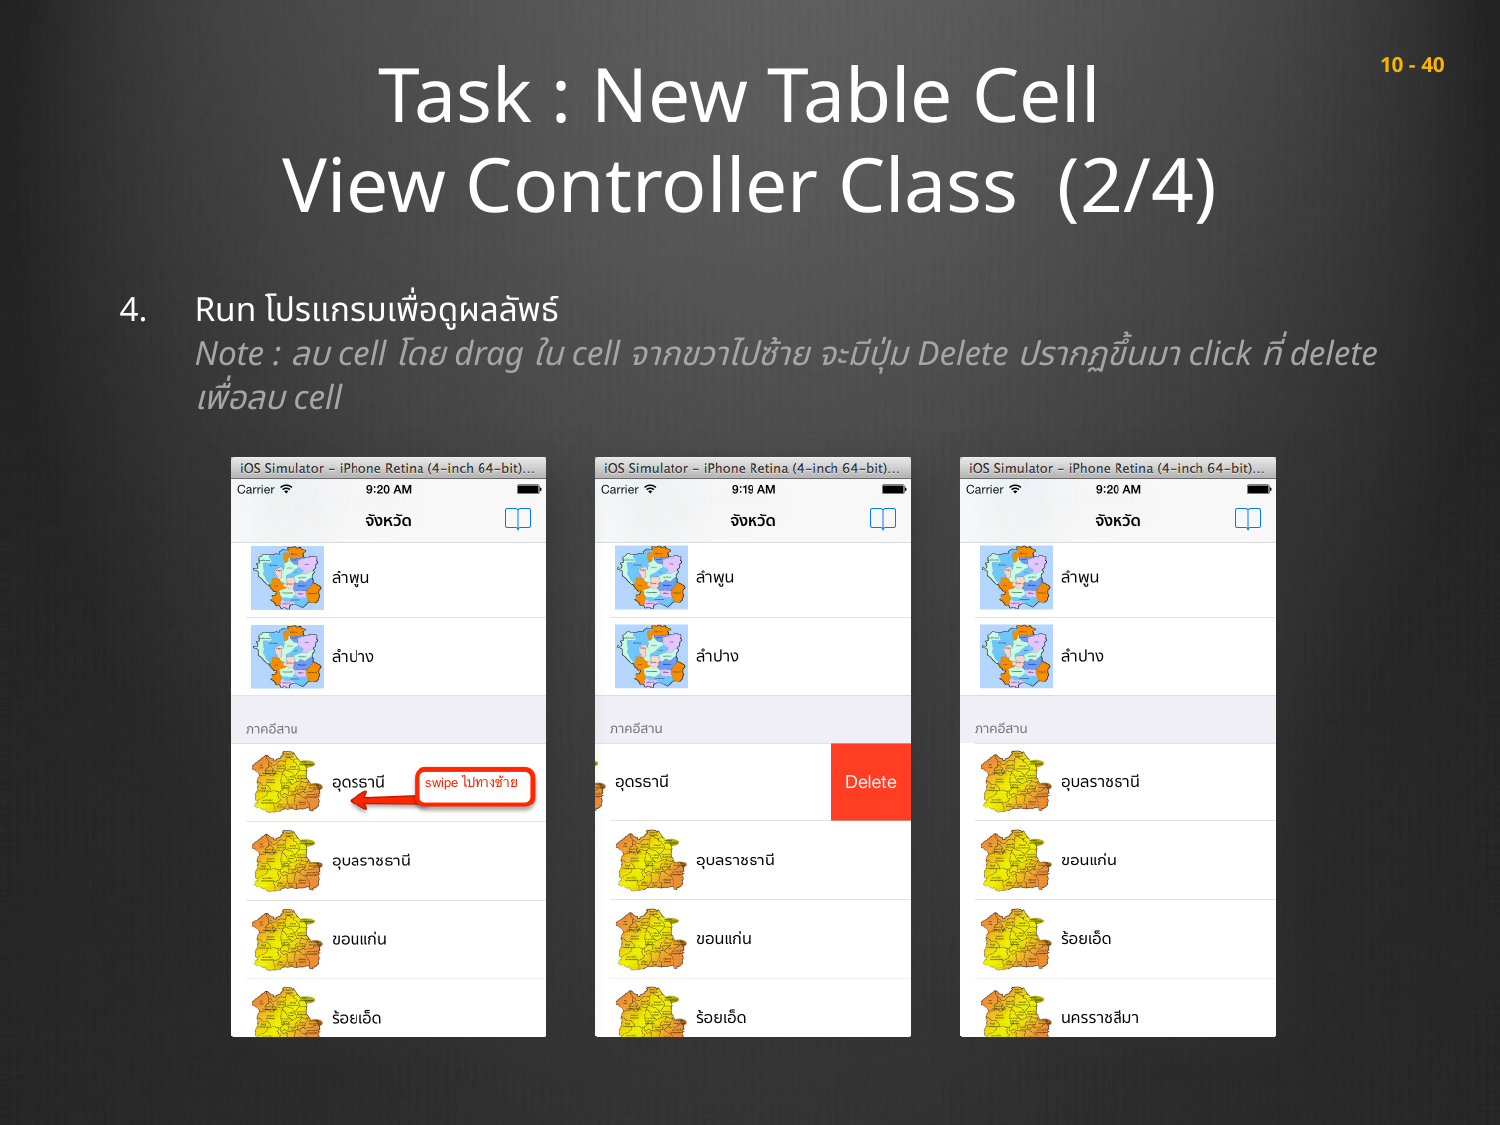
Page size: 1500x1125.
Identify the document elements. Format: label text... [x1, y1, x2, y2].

title Task : New Table Cell View Controller Class (2/4) [112, 19, 1388, 255]
list Run โปรแกรมเพื่อดูผลลัพธ์ Note : ลบ cell โดย drag ใน cell จากขวาไปซ้าย จะมีปุ่ม Delete ปรากฏขึ้นมา click ที่ delete เพื่อลบ cell [104, 276, 1423, 1088]
picture [231, 457, 546, 1037]
picture [595, 457, 911, 1037]
text_box 10 - 40 [1306, 43, 1460, 86]
picture [960, 457, 1276, 1037]
